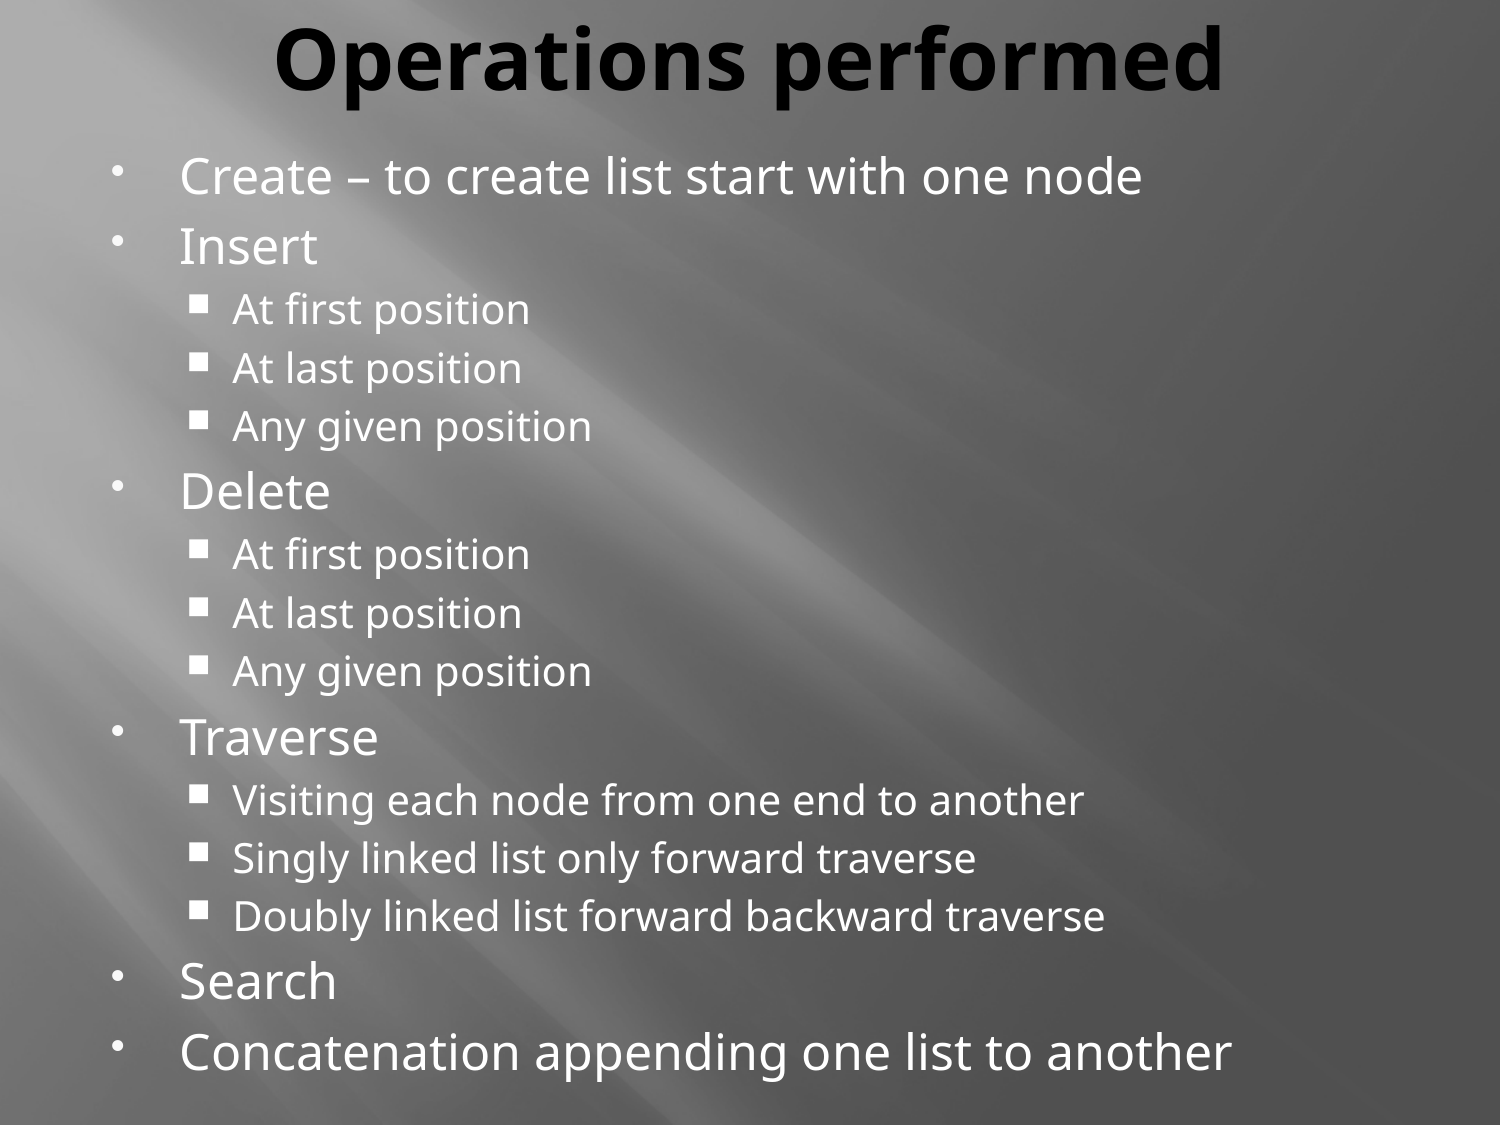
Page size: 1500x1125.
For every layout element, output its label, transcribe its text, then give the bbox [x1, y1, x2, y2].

title Operations performed [75, 0, 1425, 137]
list Create – to create list start with one node Insert At first position At last position Any given position Delete At first position At last position Any given position Traverse Visiting each node from one end to another Singly linked list only forward traverse Doubly linked list forward backward traverse Search Concatenation appending one list to another [75, 137, 1425, 910]
